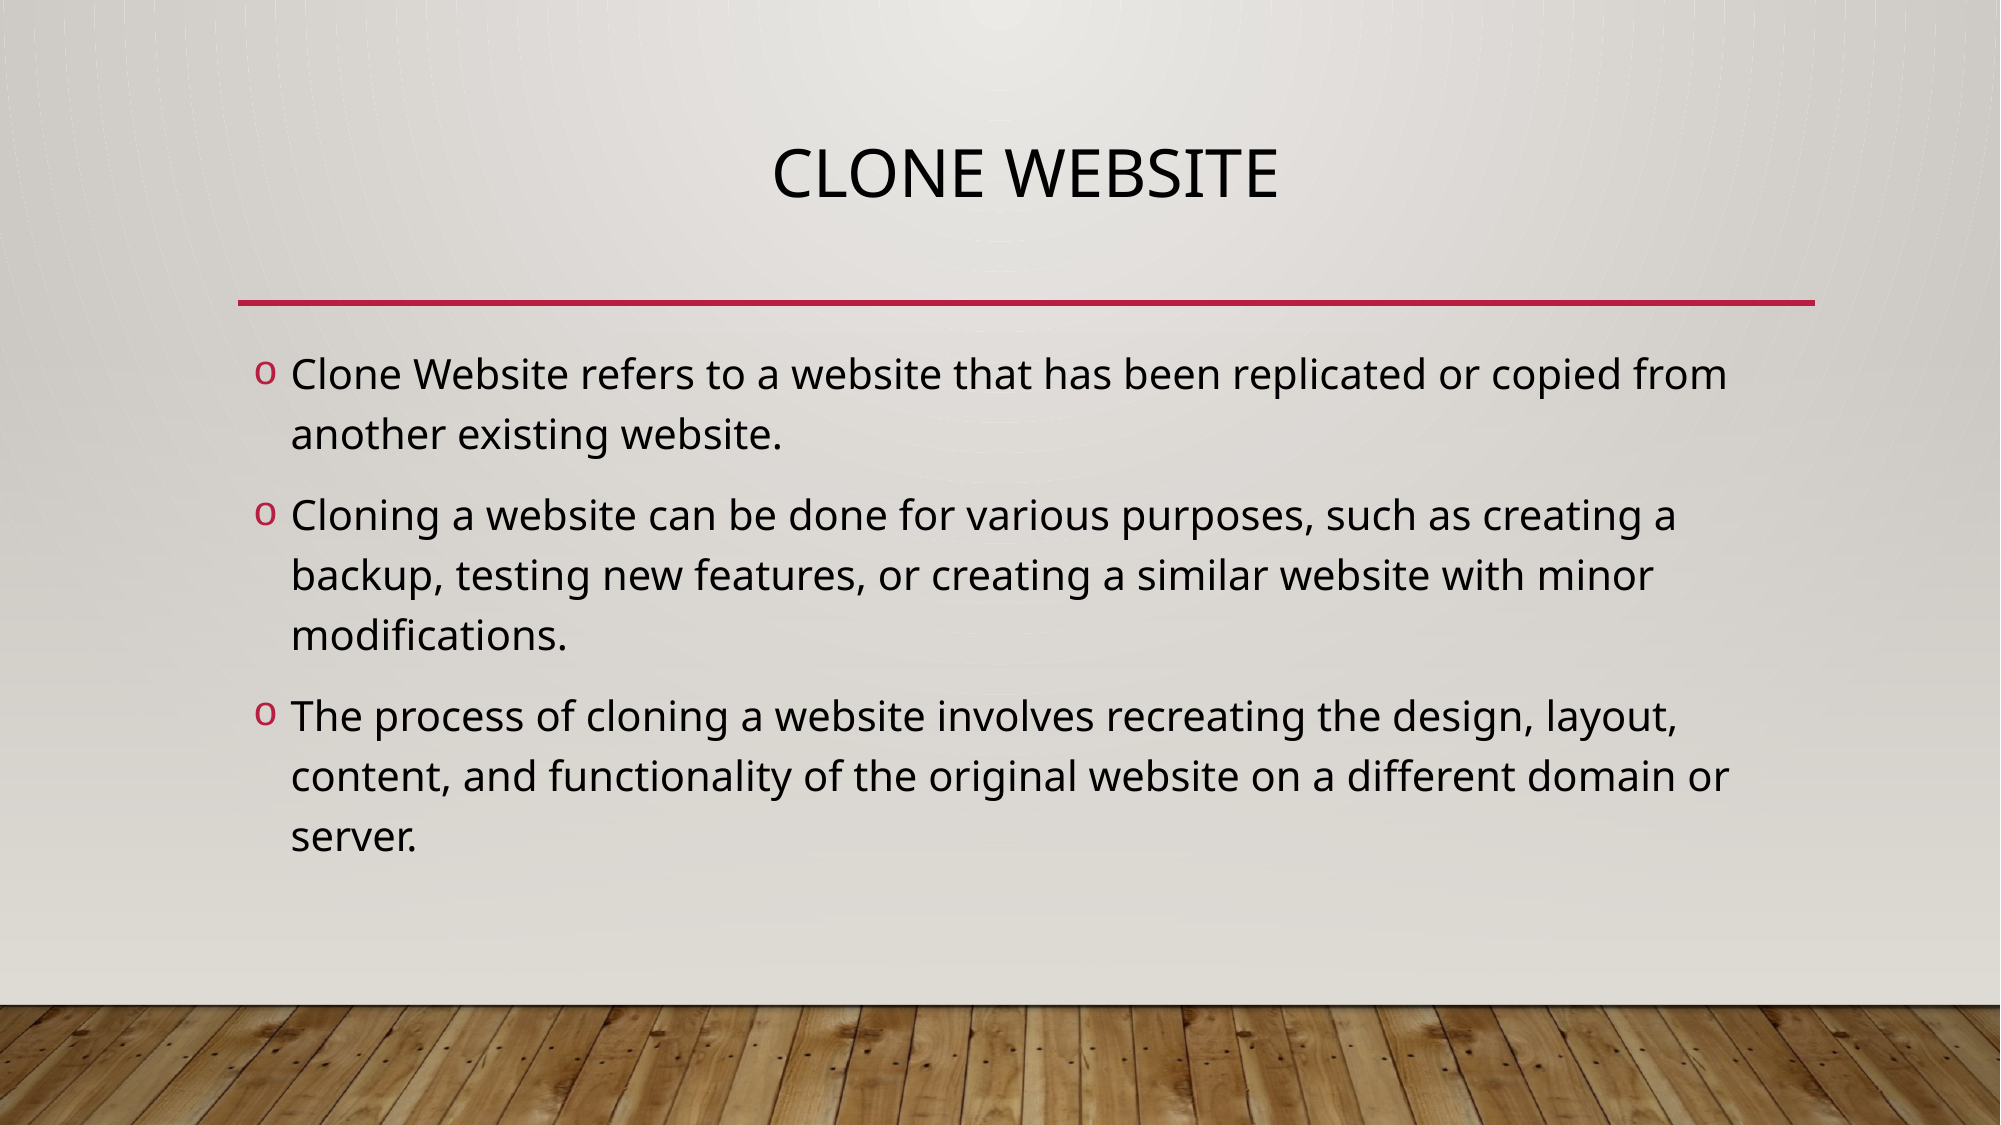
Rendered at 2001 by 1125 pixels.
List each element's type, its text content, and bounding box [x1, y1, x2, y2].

title CLONE WEBSITE [238, 131, 1814, 305]
picture [0, 1005, 2000, 1125]
list Clone Website refers to a website that has been replicated or copied from another existing website. Cloning a website can be done for various purposes, such as creating a backup, testing new features, or creating a similar website with minor modifications. The process of cloning a website involves recreating the design, layout, content, and functionality of the original website on a different domain or server. [238, 330, 1814, 897]
